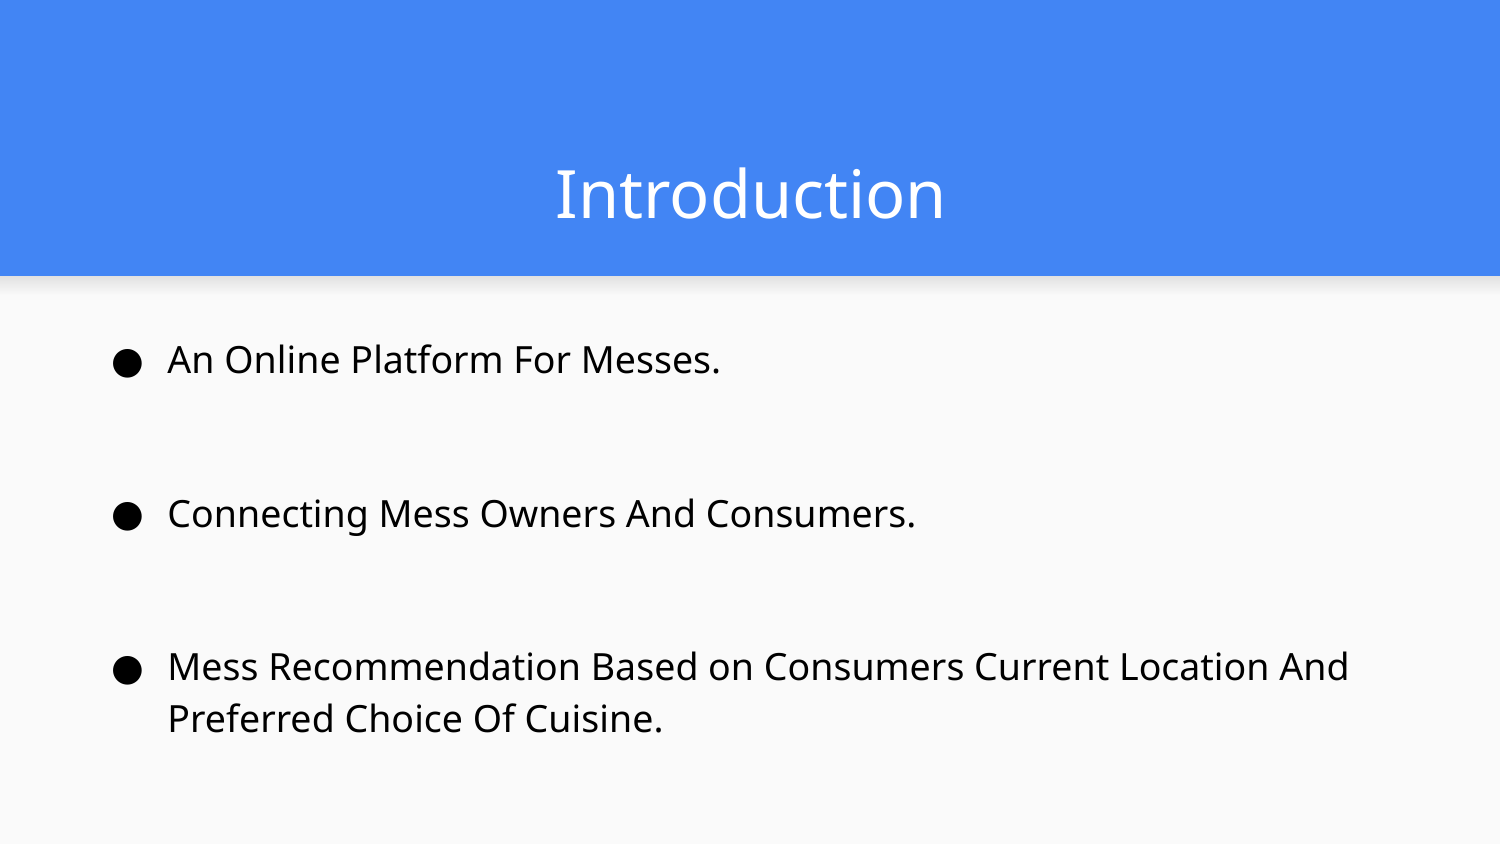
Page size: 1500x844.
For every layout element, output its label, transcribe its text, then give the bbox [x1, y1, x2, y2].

title Introduction [77, 121, 1427, 248]
list An Online Platform For Messes. Connecting Mess Owners And Consumers. Mess Recommendation Based on Consumers Current Location And Preferred Choice Of Cuisine. [77, 314, 1427, 760]
